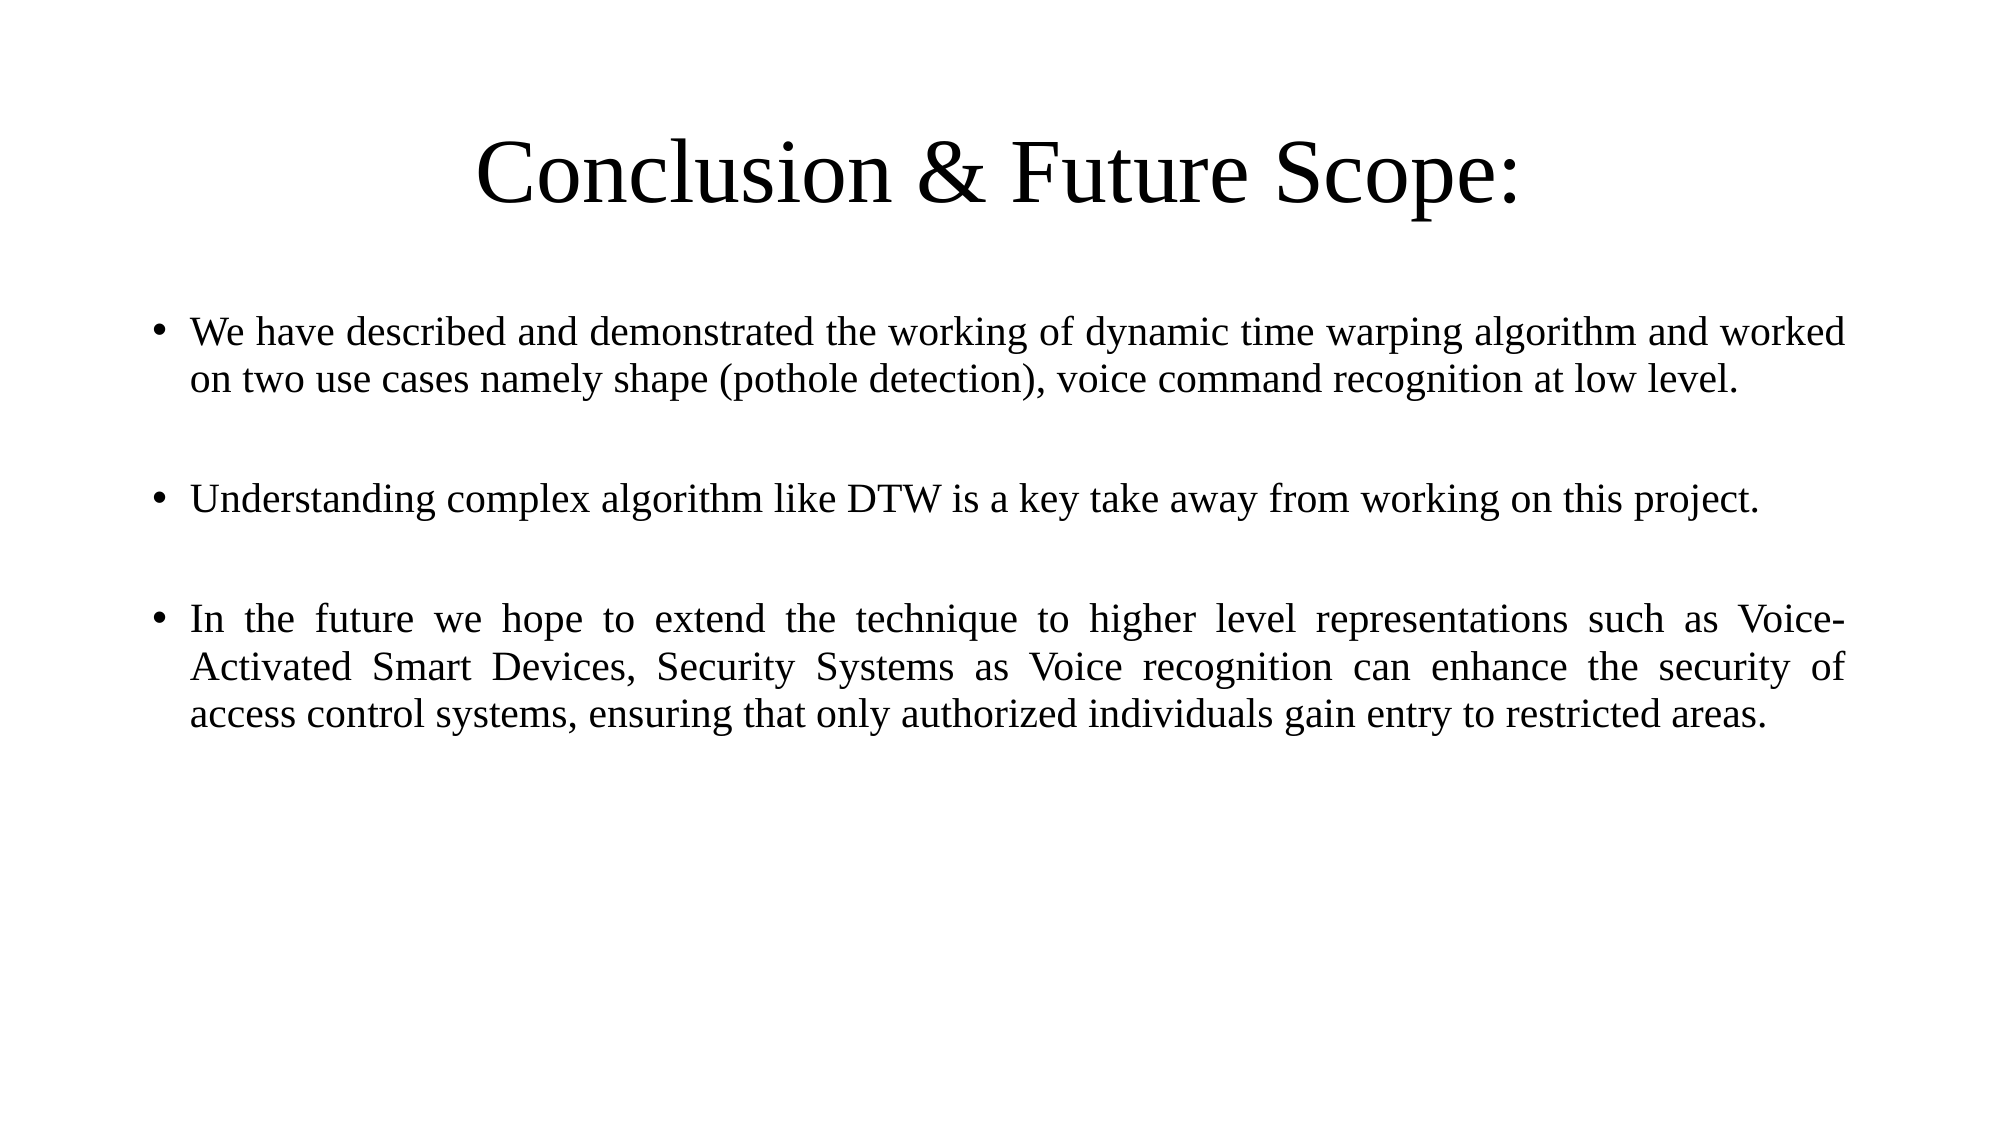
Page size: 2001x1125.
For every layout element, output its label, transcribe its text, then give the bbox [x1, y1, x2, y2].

list We have described and demonstrated the working of dynamic time warping algorithm and worked on two use cases namely shape (pothole detection), voice command recognition at low level. Understanding complex algorithm like DTW is a key take away from working on this project. In the future we hope to extend the technique to higher level representations such as Voice-Activated Smart Devices, Security Systems as Voice recognition can enhance the security of access control systems, ensuring that only authorized individuals gain entry to restricted areas. [137, 299, 1863, 1014]
title Conclusion & Future Scope: [137, 64, 1863, 282]
